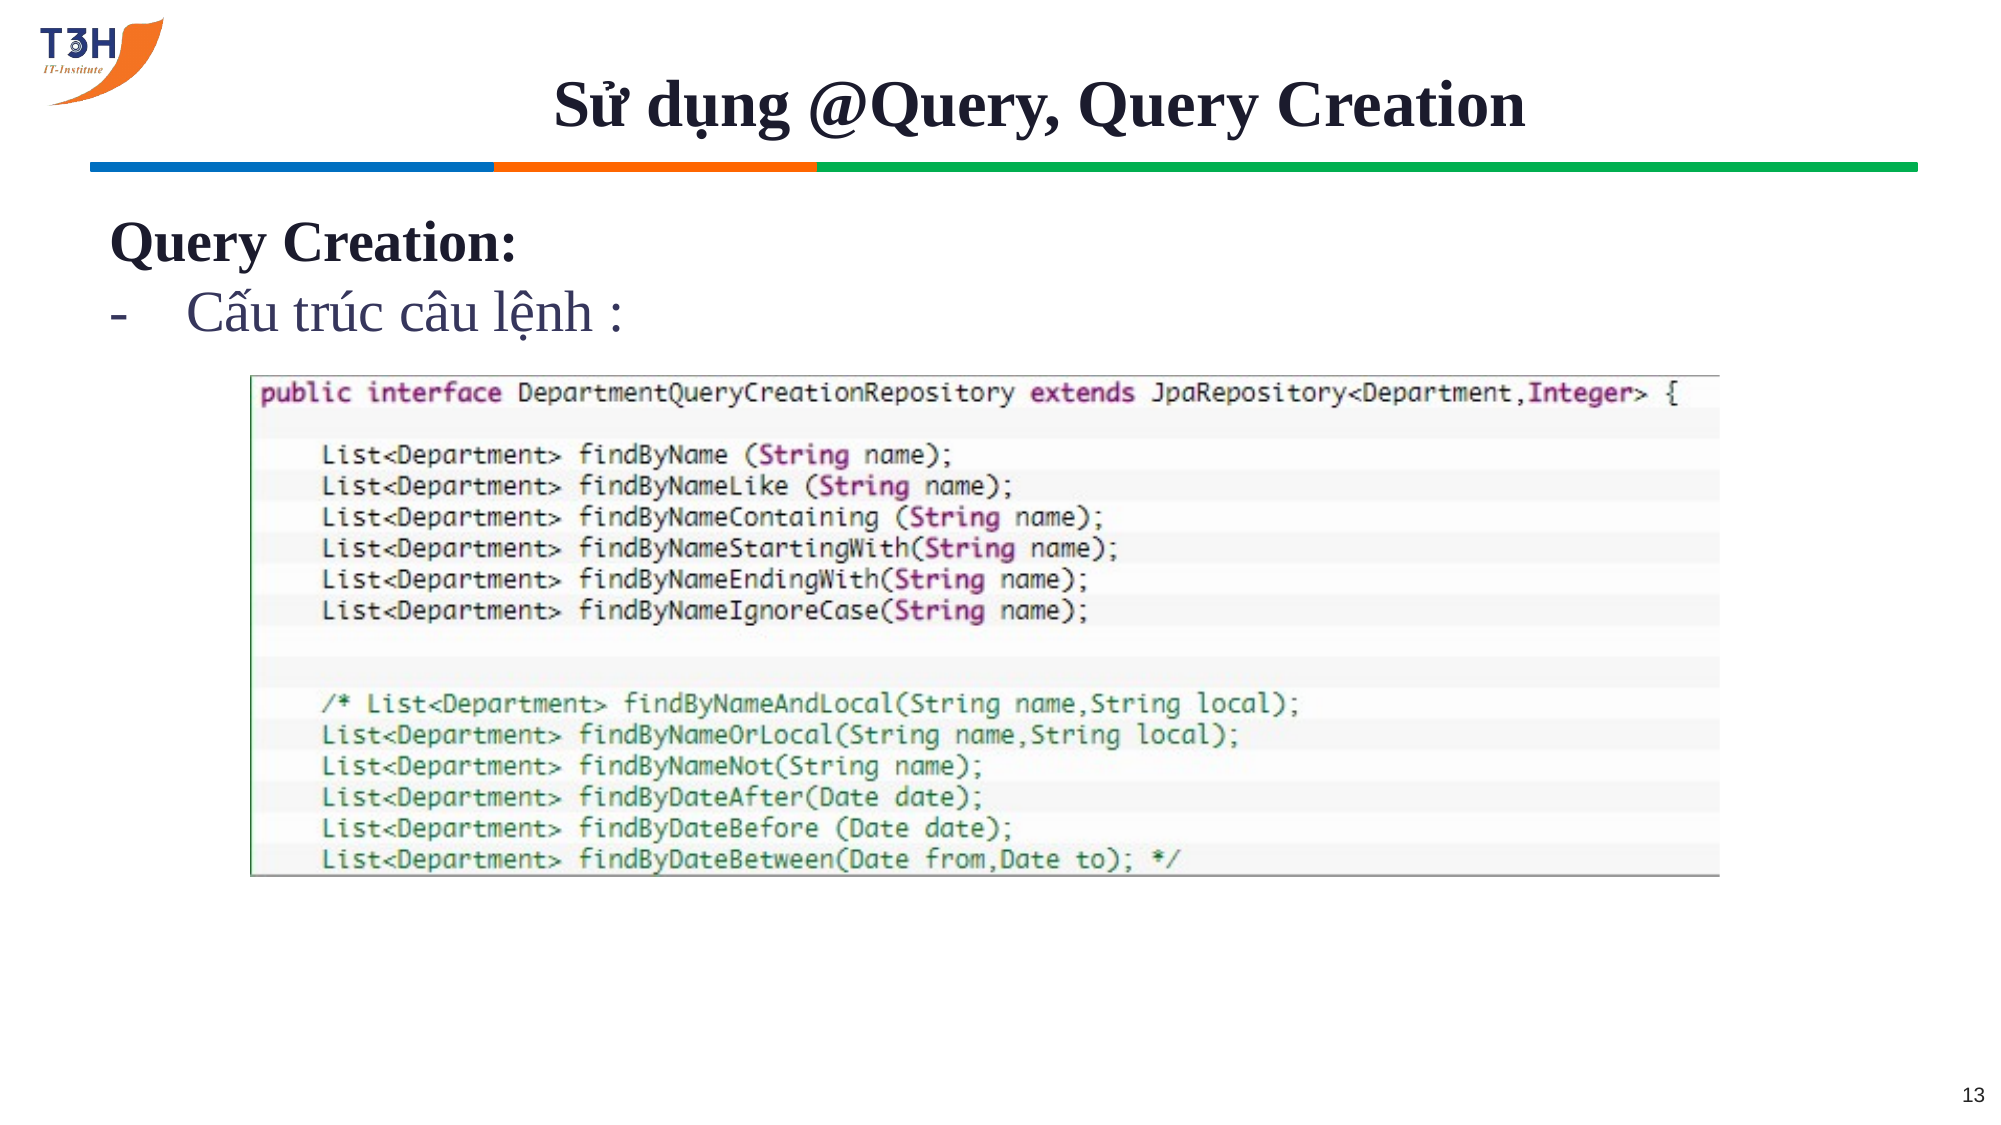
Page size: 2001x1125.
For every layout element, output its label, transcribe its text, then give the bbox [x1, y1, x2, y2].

slide_number 13 [1955, 1081, 1992, 1125]
picture [40, 17, 164, 106]
text_box [250, 375, 1720, 877]
text_box Query Creation: - Cấu trúc câu lệnh : [107, 200, 627, 343]
title Sử dụng @Query, Query Creation [551, 57, 1533, 248]
